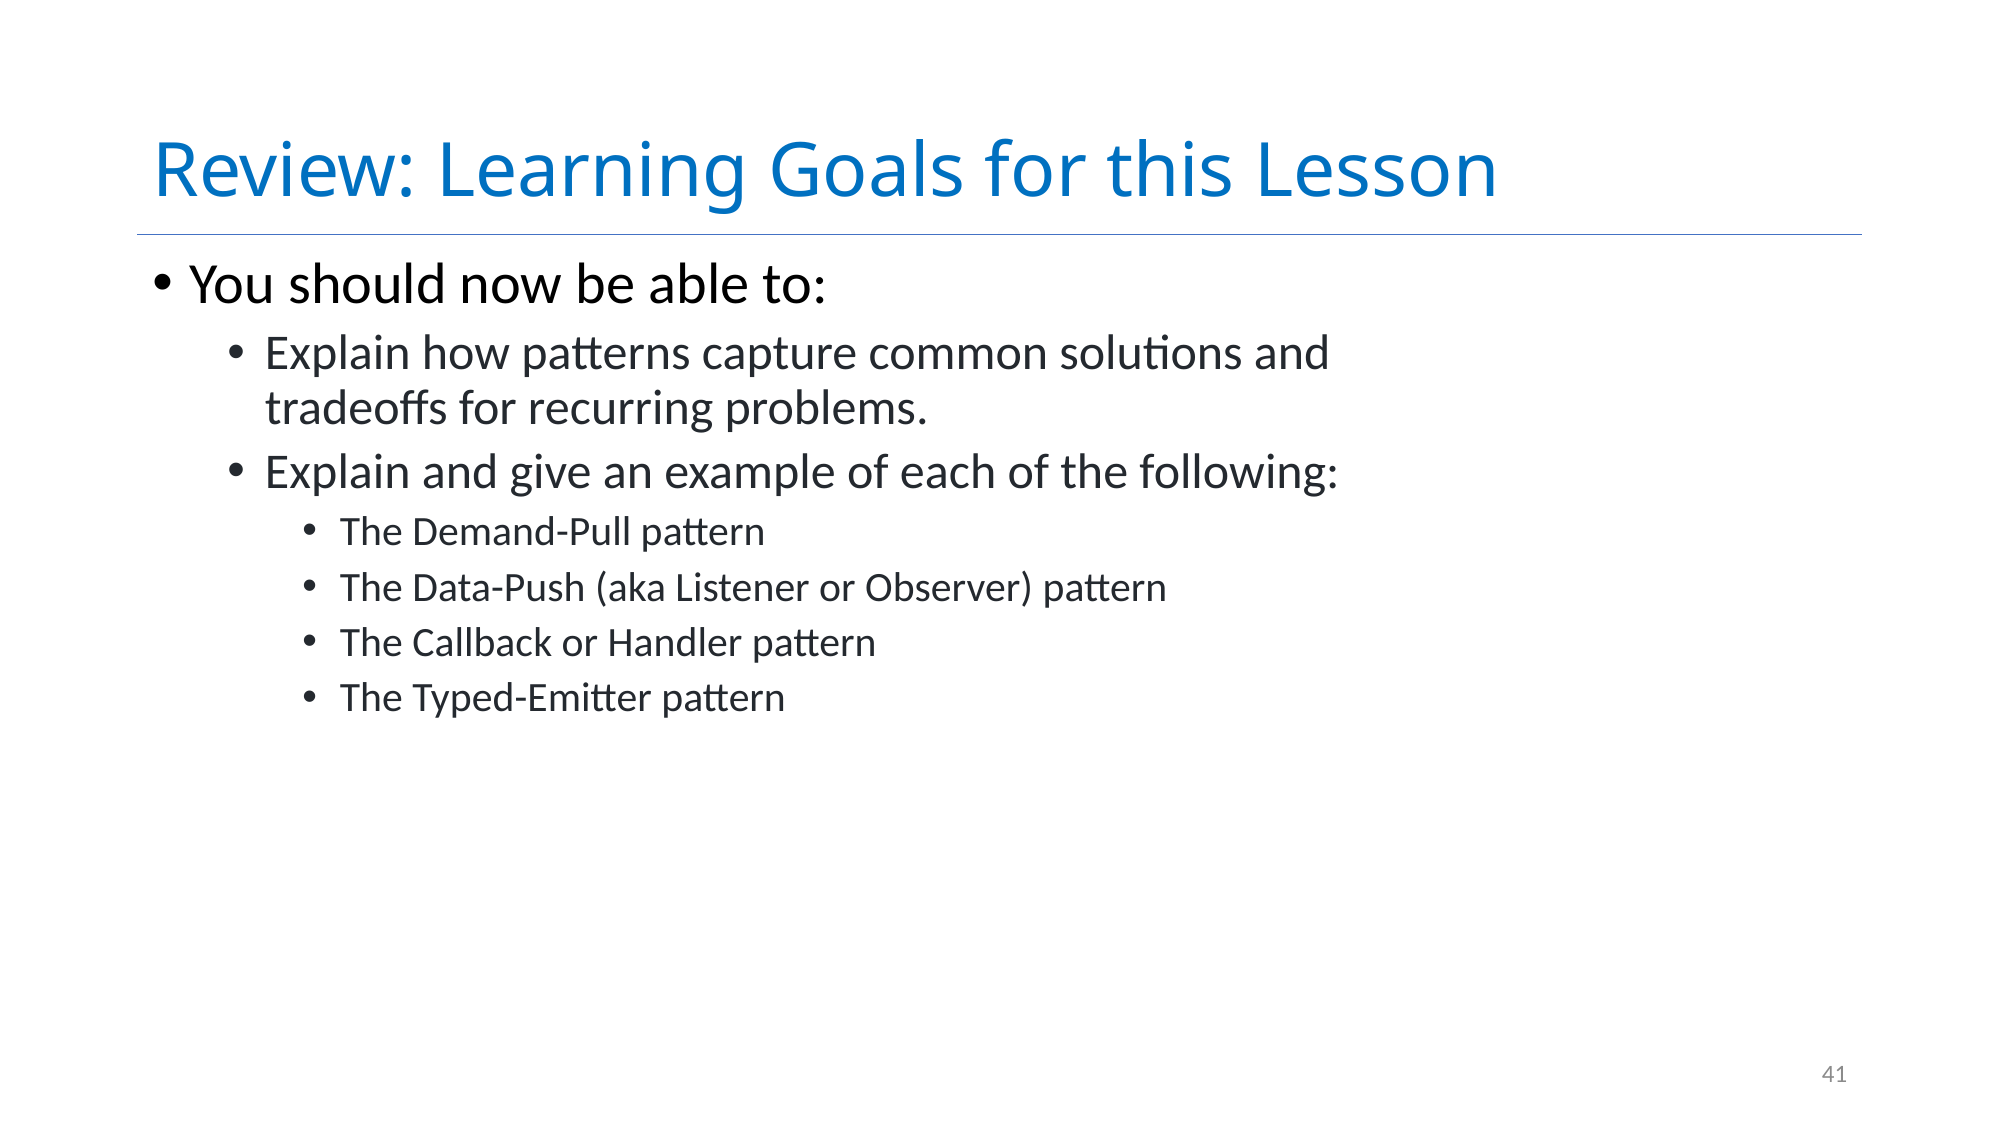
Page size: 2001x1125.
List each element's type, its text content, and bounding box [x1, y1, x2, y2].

title Review: Learning Goals for this Lesson [137, 3, 1863, 221]
slide_number 41 [1412, 1042, 1863, 1103]
list You should now be able to: Explain how patterns capture common solutions and tradeoffs for recurring problems. Explain and give an example of each of the following: The Demand-Pull pattern The Data-Push (aka Listener or Observer) pattern The Callback or Handler pattern The Typed-Emitter pattern [137, 246, 1432, 960]
